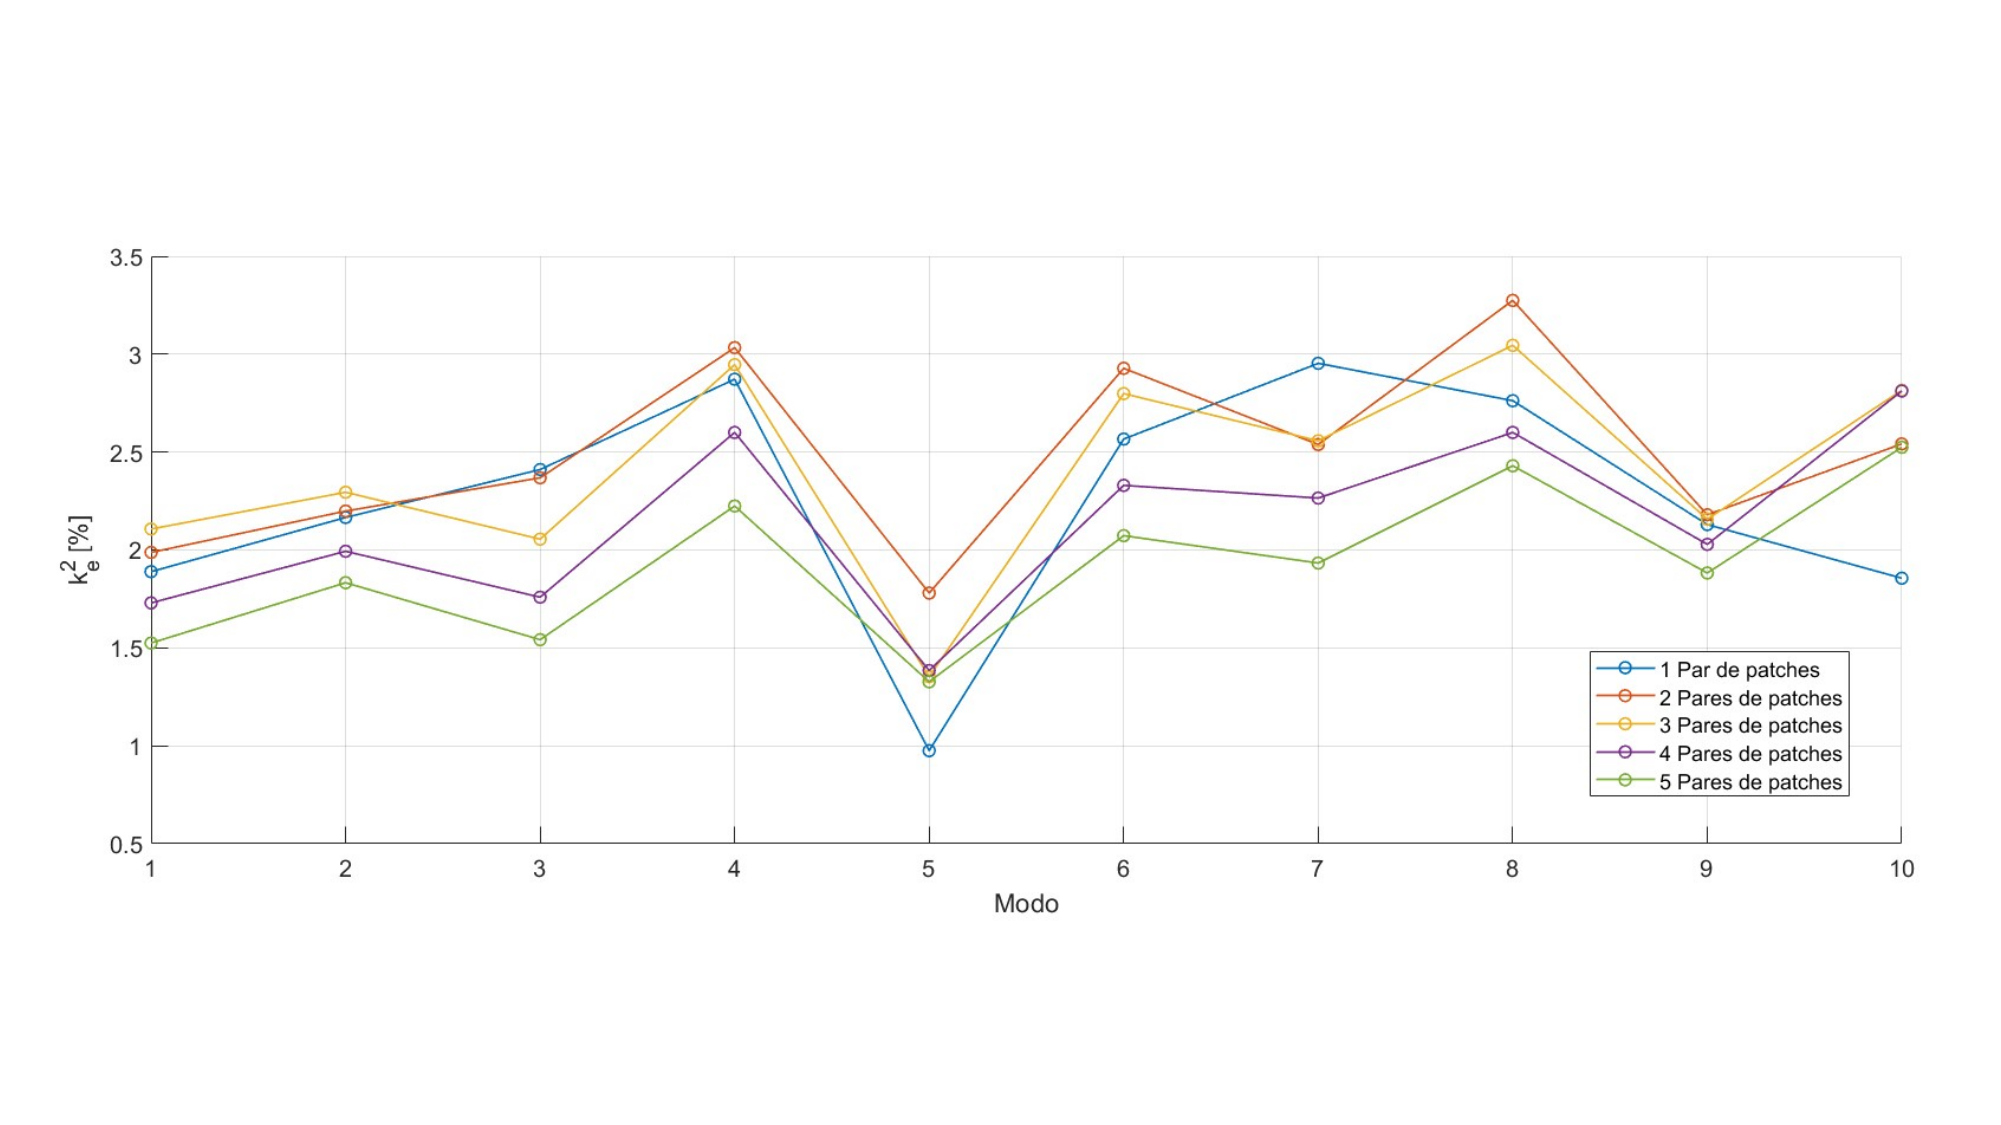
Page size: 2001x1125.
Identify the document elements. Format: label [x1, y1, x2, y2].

picture [40, 201, 1960, 924]
